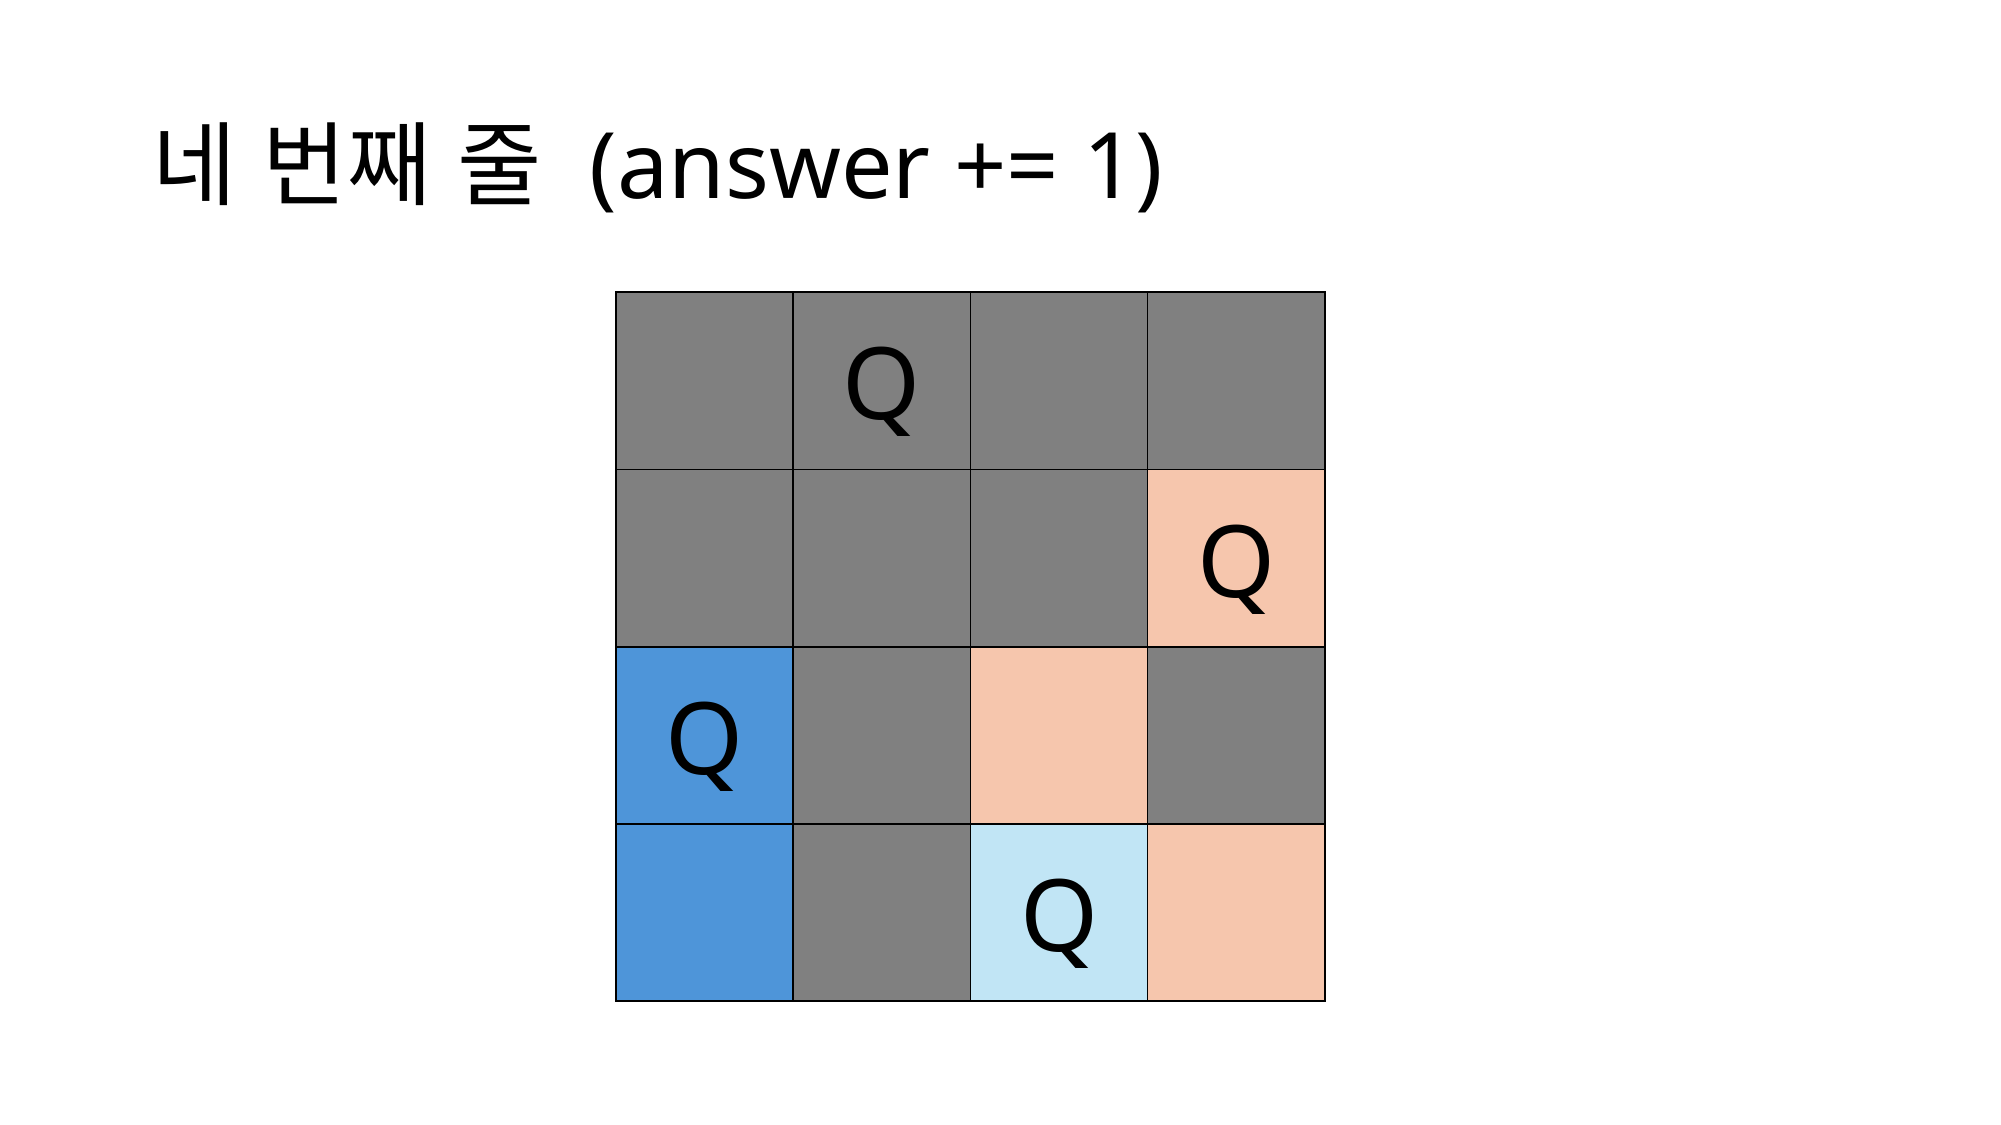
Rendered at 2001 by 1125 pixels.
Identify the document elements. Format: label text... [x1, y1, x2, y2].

table_cell [617, 470, 792, 646]
table_cell [794, 470, 970, 646]
table_cell Q [617, 648, 792, 823]
table_header [617, 293, 792, 469]
table_cell [971, 648, 1147, 823]
table_cell [794, 648, 970, 823]
table_cell [617, 825, 792, 1000]
table_header [1148, 293, 1324, 469]
table_cell Q [1148, 470, 1324, 646]
table_cell [1148, 825, 1324, 1000]
table_cell [1148, 648, 1324, 823]
table_cell [971, 470, 1147, 646]
title 네 번째 줄 (answer += 1) [137, 59, 1863, 278]
table_cell [794, 825, 970, 1000]
table_cell Q [971, 825, 1147, 1000]
table_header Q [794, 293, 970, 469]
table_header [971, 293, 1147, 469]
